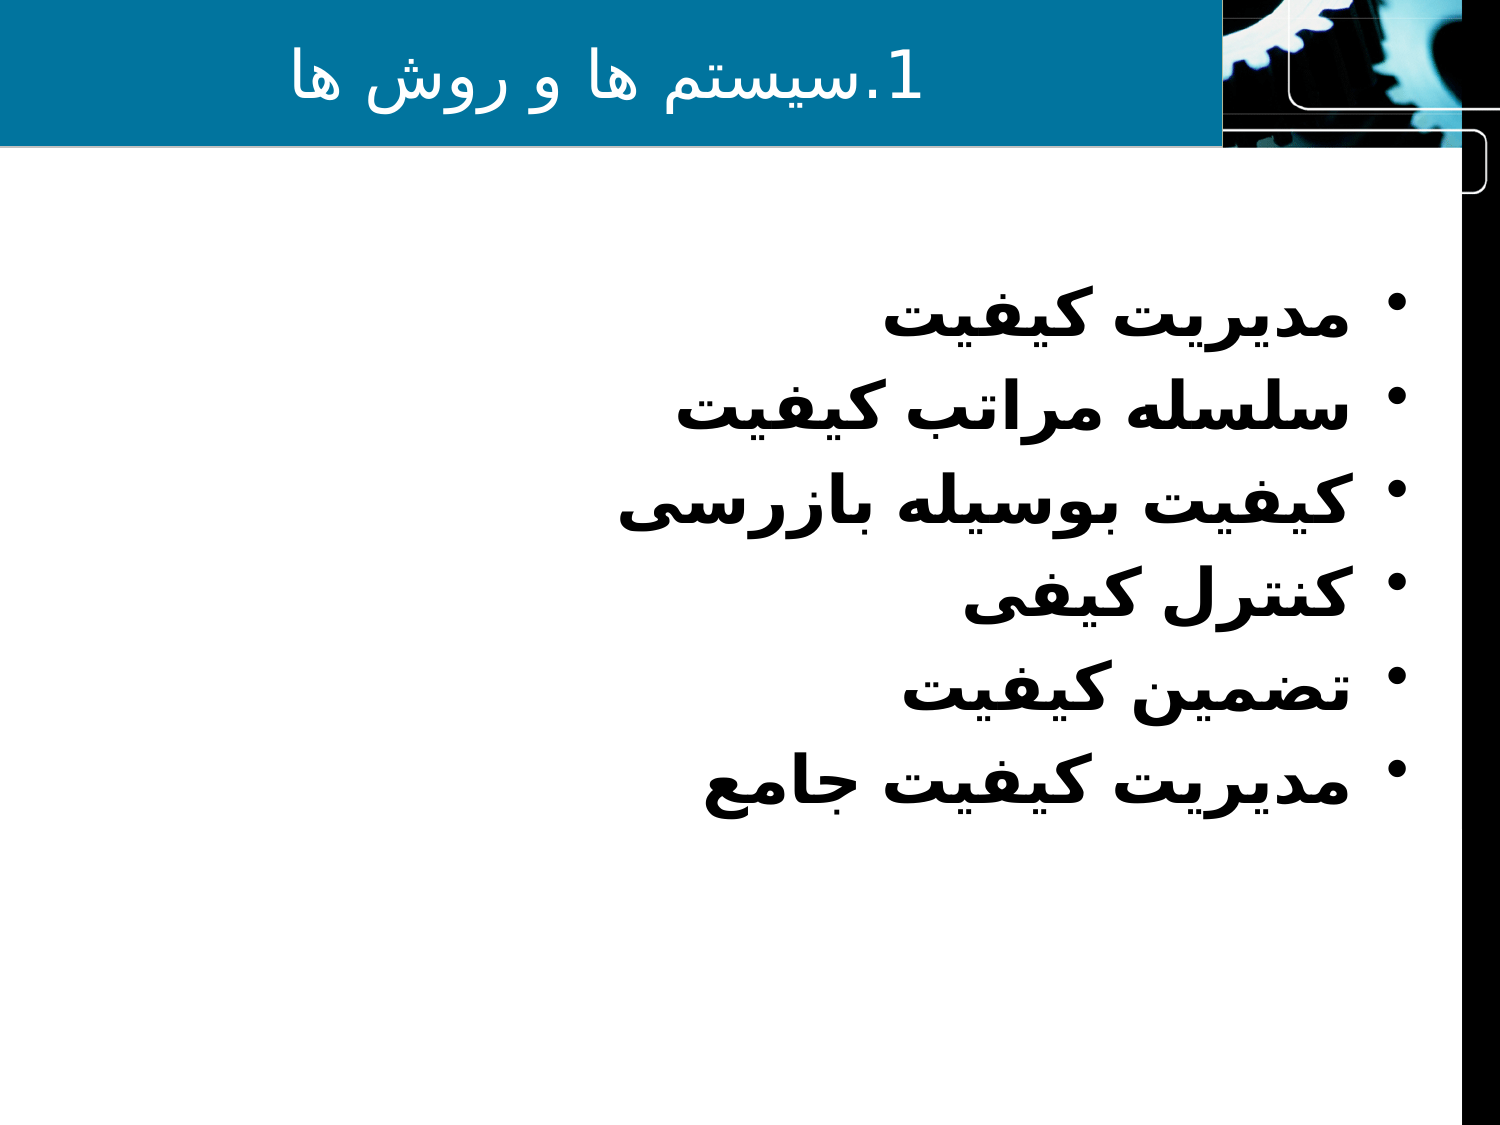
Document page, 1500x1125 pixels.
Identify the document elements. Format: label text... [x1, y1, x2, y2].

list مدیریت کیفیت سلسله مراتب کیفیت کیفیت بوسیله بازرسی کنترل کیفی تضمین کیفیت مدیریت کیفیت جامع [75, 262, 1425, 1005]
picture [0, 0, 1500, 1125]
title 1.سیستم ها و روش ها [16, 6, 1199, 138]
